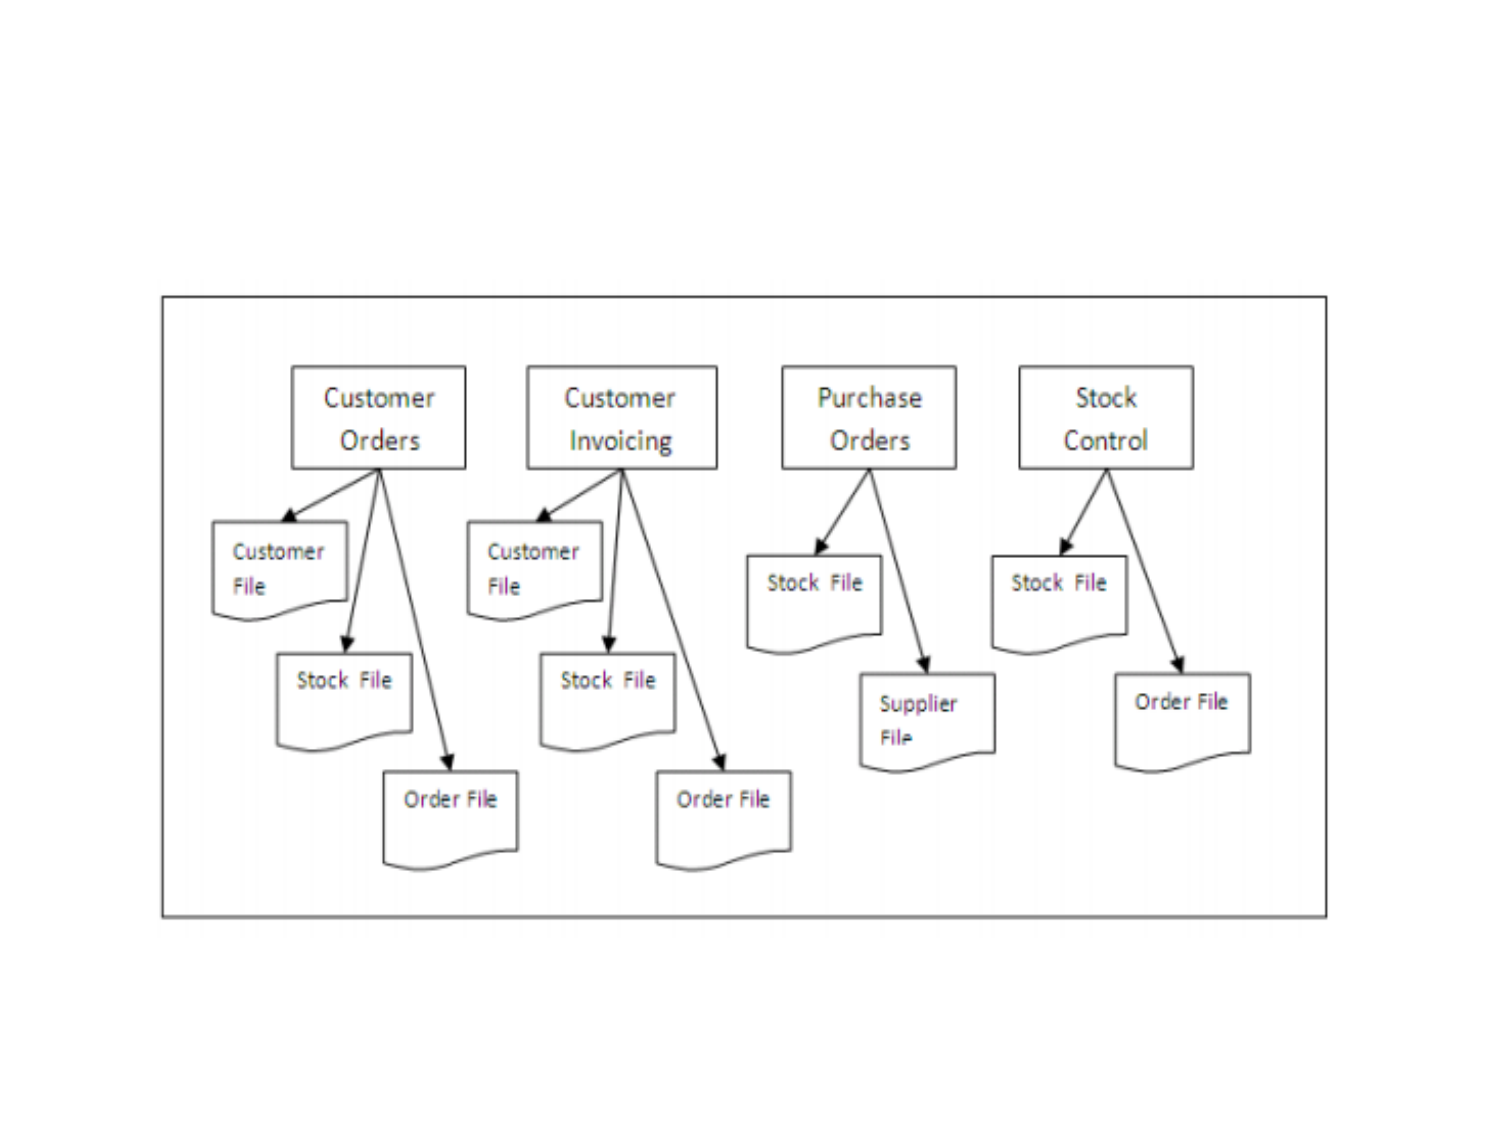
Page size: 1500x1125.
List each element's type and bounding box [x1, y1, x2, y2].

picture [149, 274, 1338, 938]
